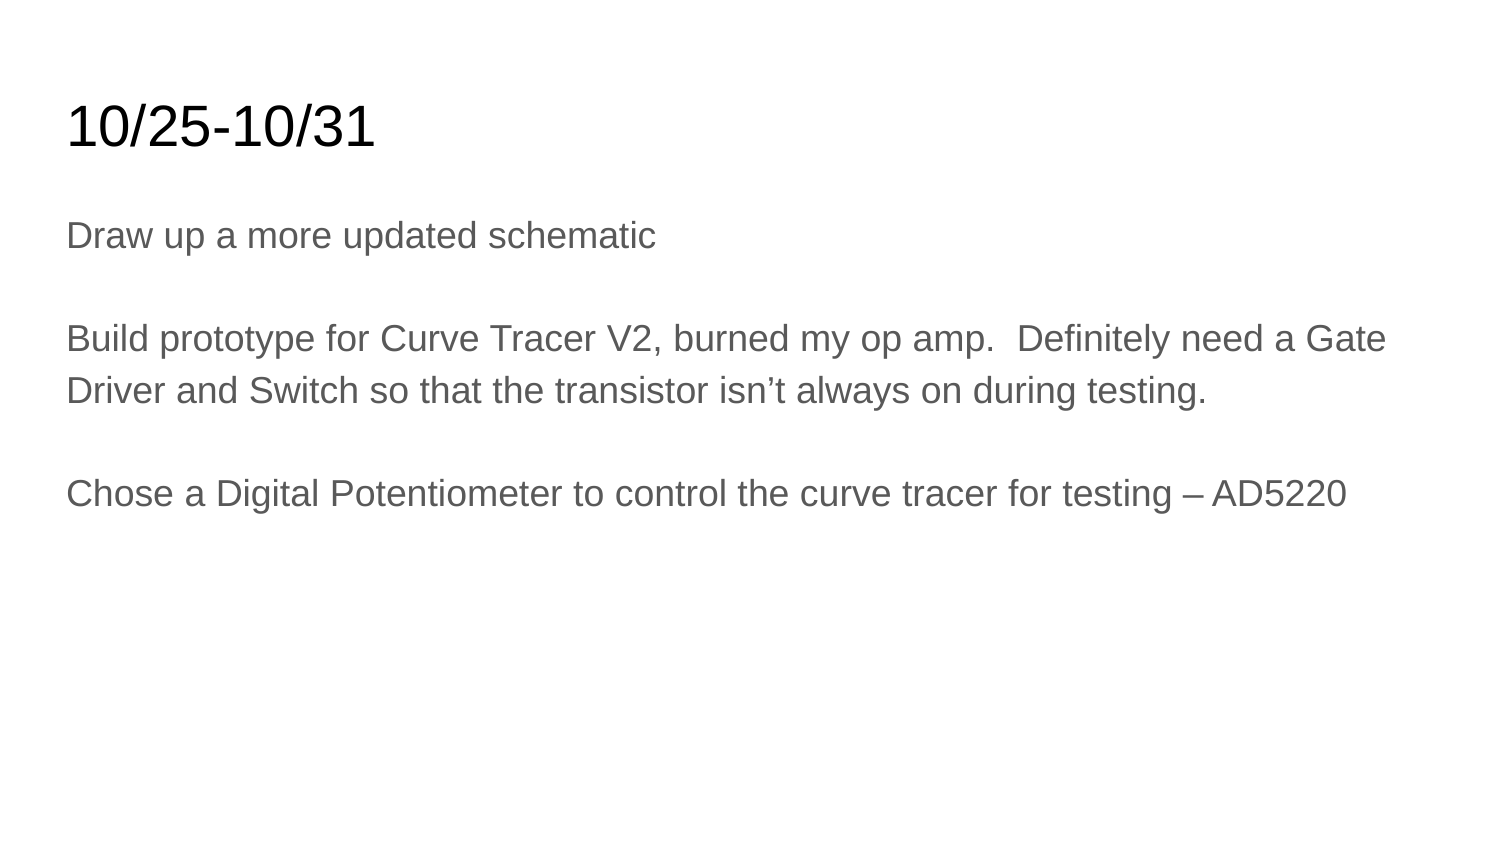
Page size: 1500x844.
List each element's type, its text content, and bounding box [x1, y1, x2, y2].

title 10/25-10/31 [51, 72, 1449, 167]
list Draw up a more updated schematic Build prototype for Curve Tracer V2, burned my op amp. Definitely need a Gate Driver and Switch so that the transistor isn’t always on during testing. Chose a Digital Potentiometer to control the curve tracer for testing – AD5220 [51, 189, 1449, 750]
